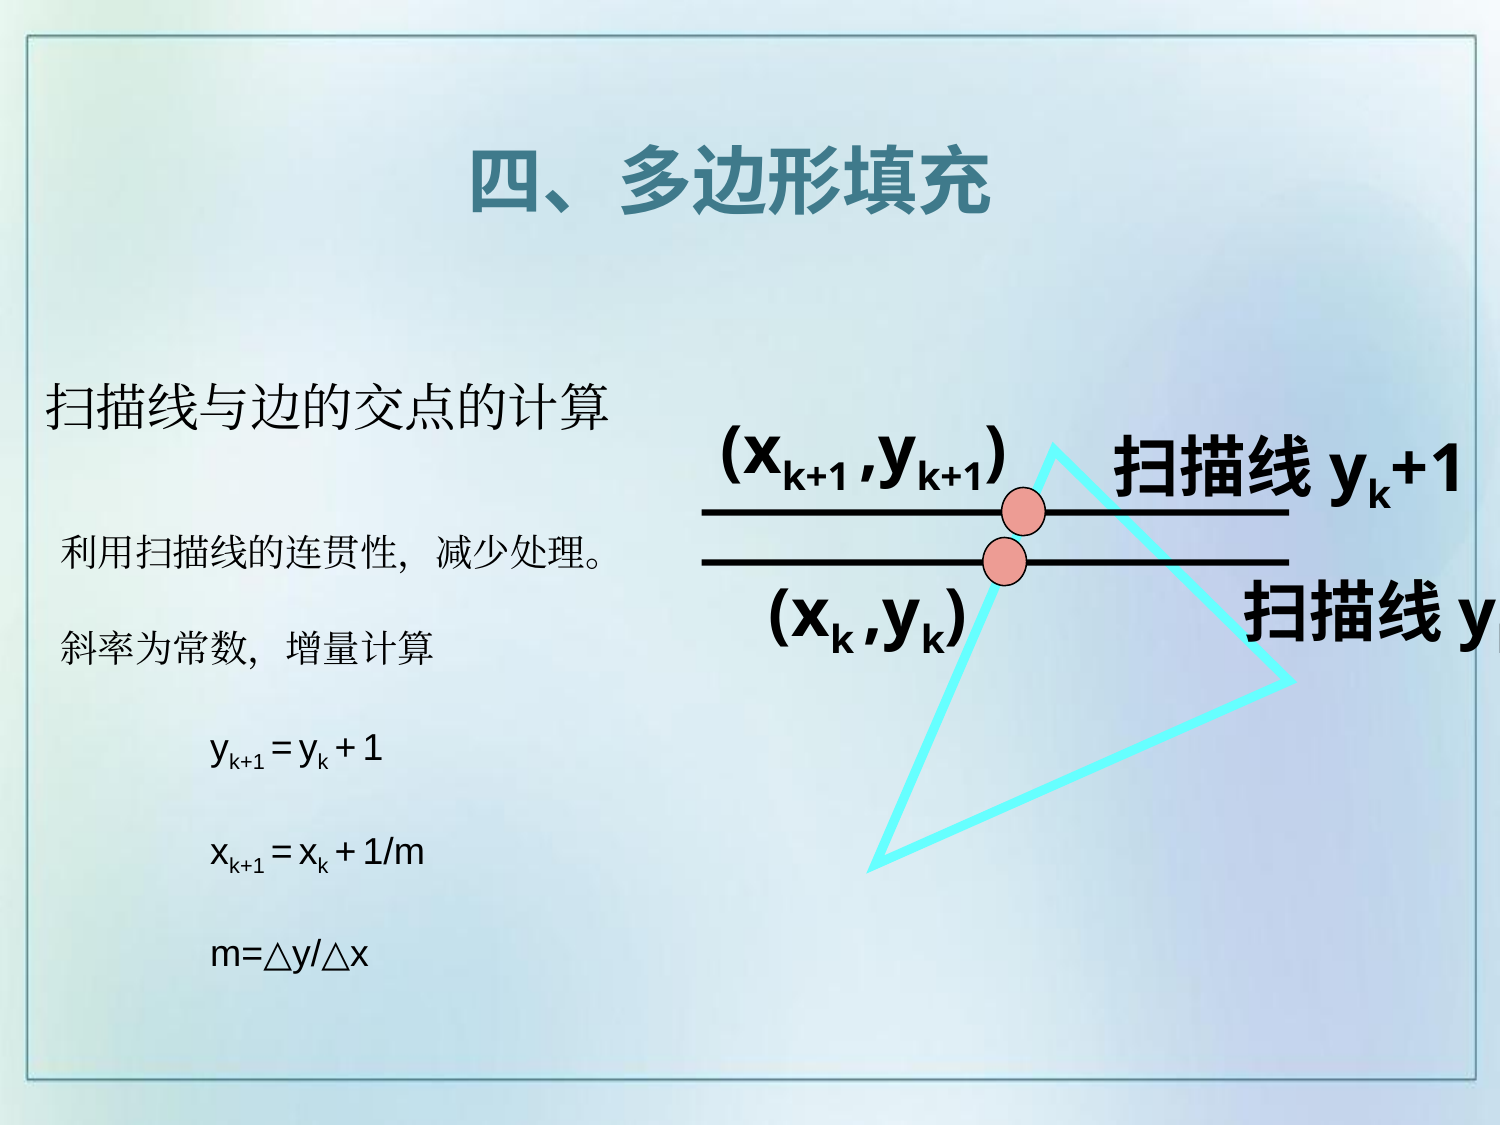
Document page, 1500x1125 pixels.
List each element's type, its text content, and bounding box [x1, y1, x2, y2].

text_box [688, 399, 1500, 865]
list 利用扫描线的连贯性，减少处理。 斜率为常数，增量计算 yk+1 = yk + 1 xk+1 = xk + 1/m m=△y/△x [45, 512, 771, 1125]
title 扫描线与边的交点的计算 [29, 298, 1307, 502]
text_box 四、多边形填充 [29, 125, 1431, 231]
picture [771, 865, 1500, 1125]
picture [0, 0, 1500, 1125]
